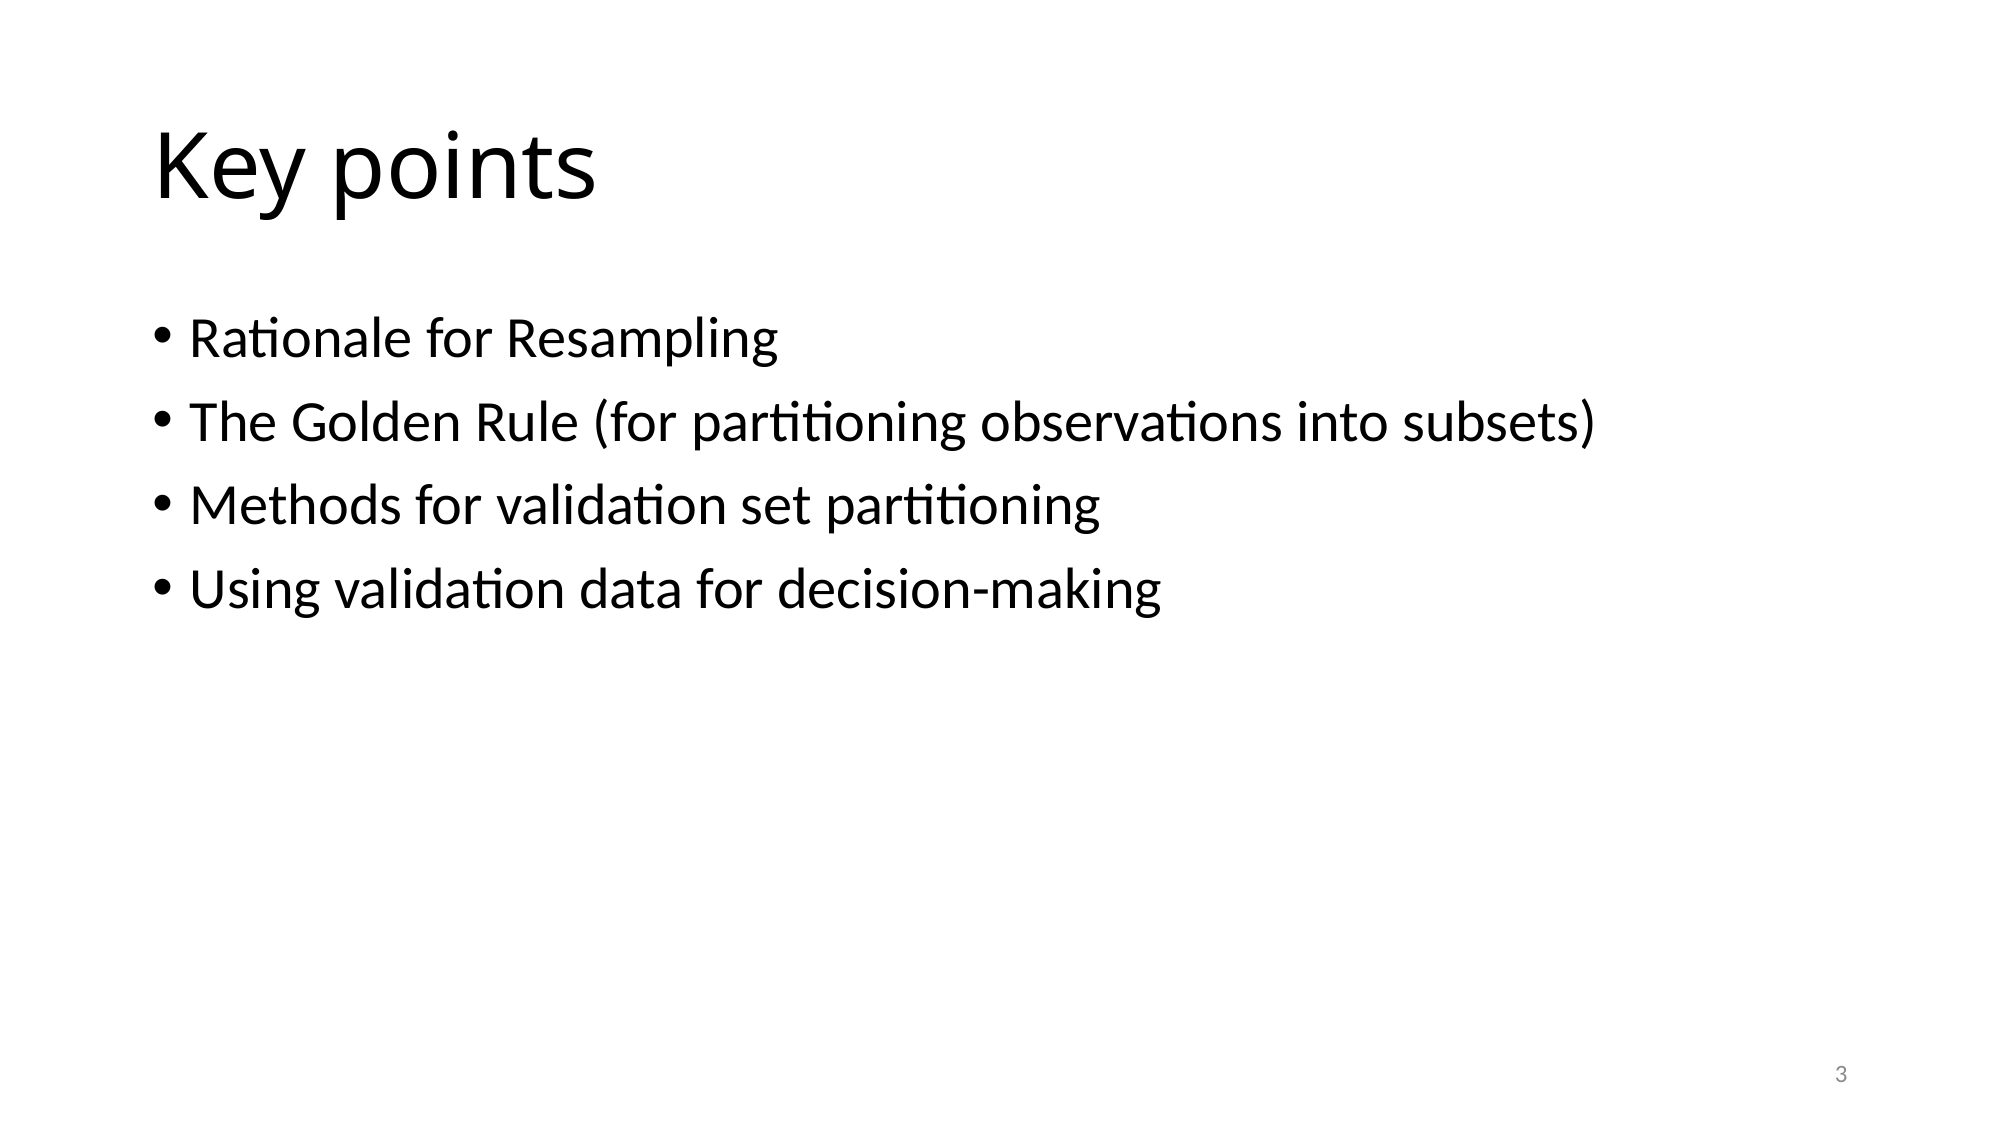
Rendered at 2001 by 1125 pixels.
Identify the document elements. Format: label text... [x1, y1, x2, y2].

list Rationale for Resampling The Golden Rule (for partitioning observations into subsets) Methods for validation set partitioning Using validation data for decision-making [137, 299, 1863, 1014]
slide_number 3 [1412, 1042, 1863, 1103]
title Key points [137, 59, 1863, 278]
